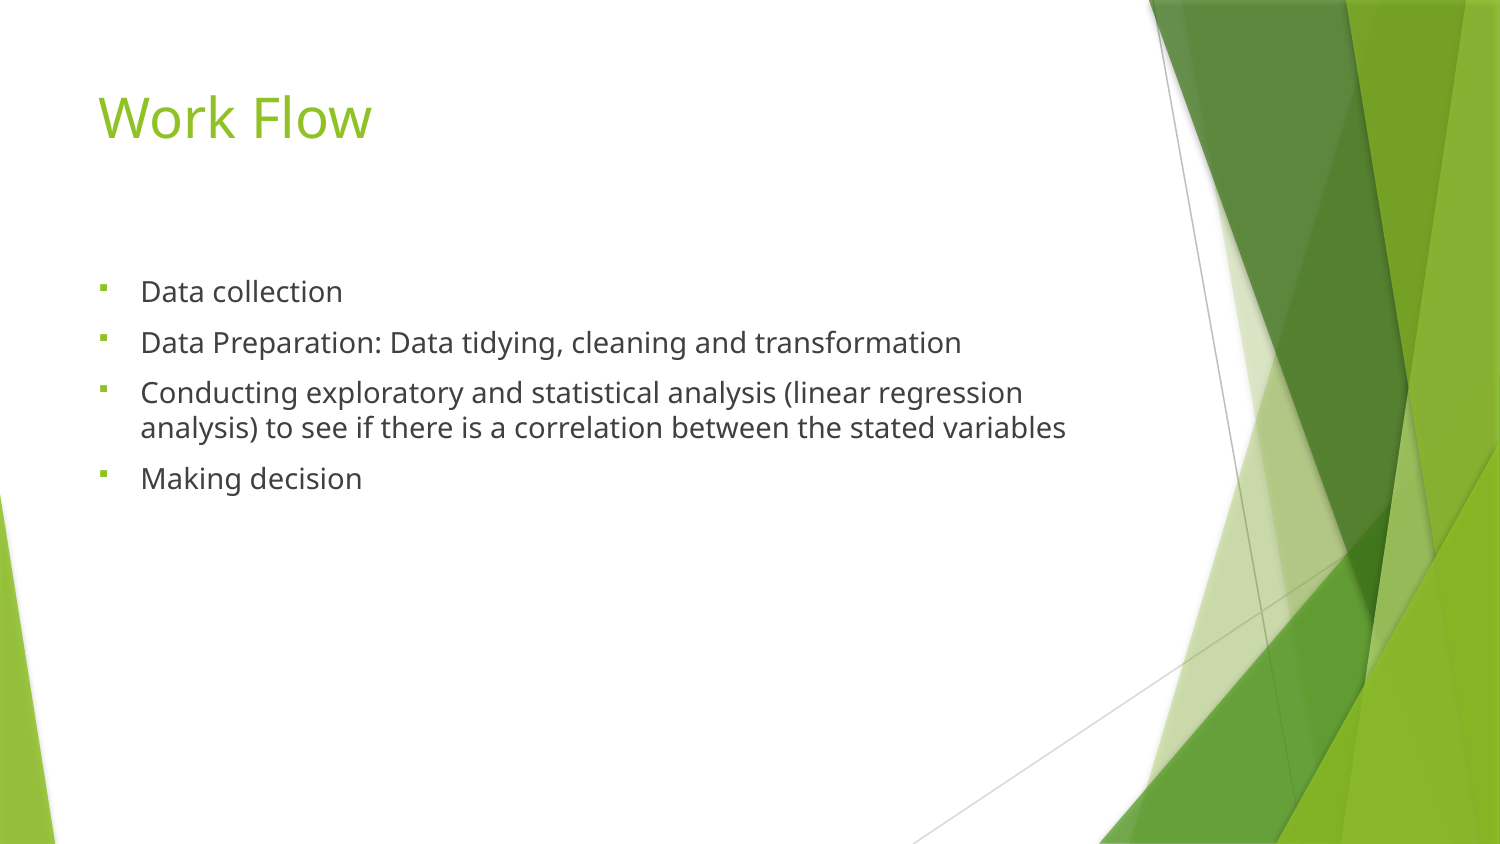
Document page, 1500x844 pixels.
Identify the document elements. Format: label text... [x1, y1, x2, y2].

list Data collection Data Preparation: Data tidying, cleaning and transformation Conducting exploratory and statistical analysis (linear regression analysis) to see if there is a correlation between the stated variables Making decision [83, 265, 1141, 744]
title Work Flow [83, 75, 1141, 238]
